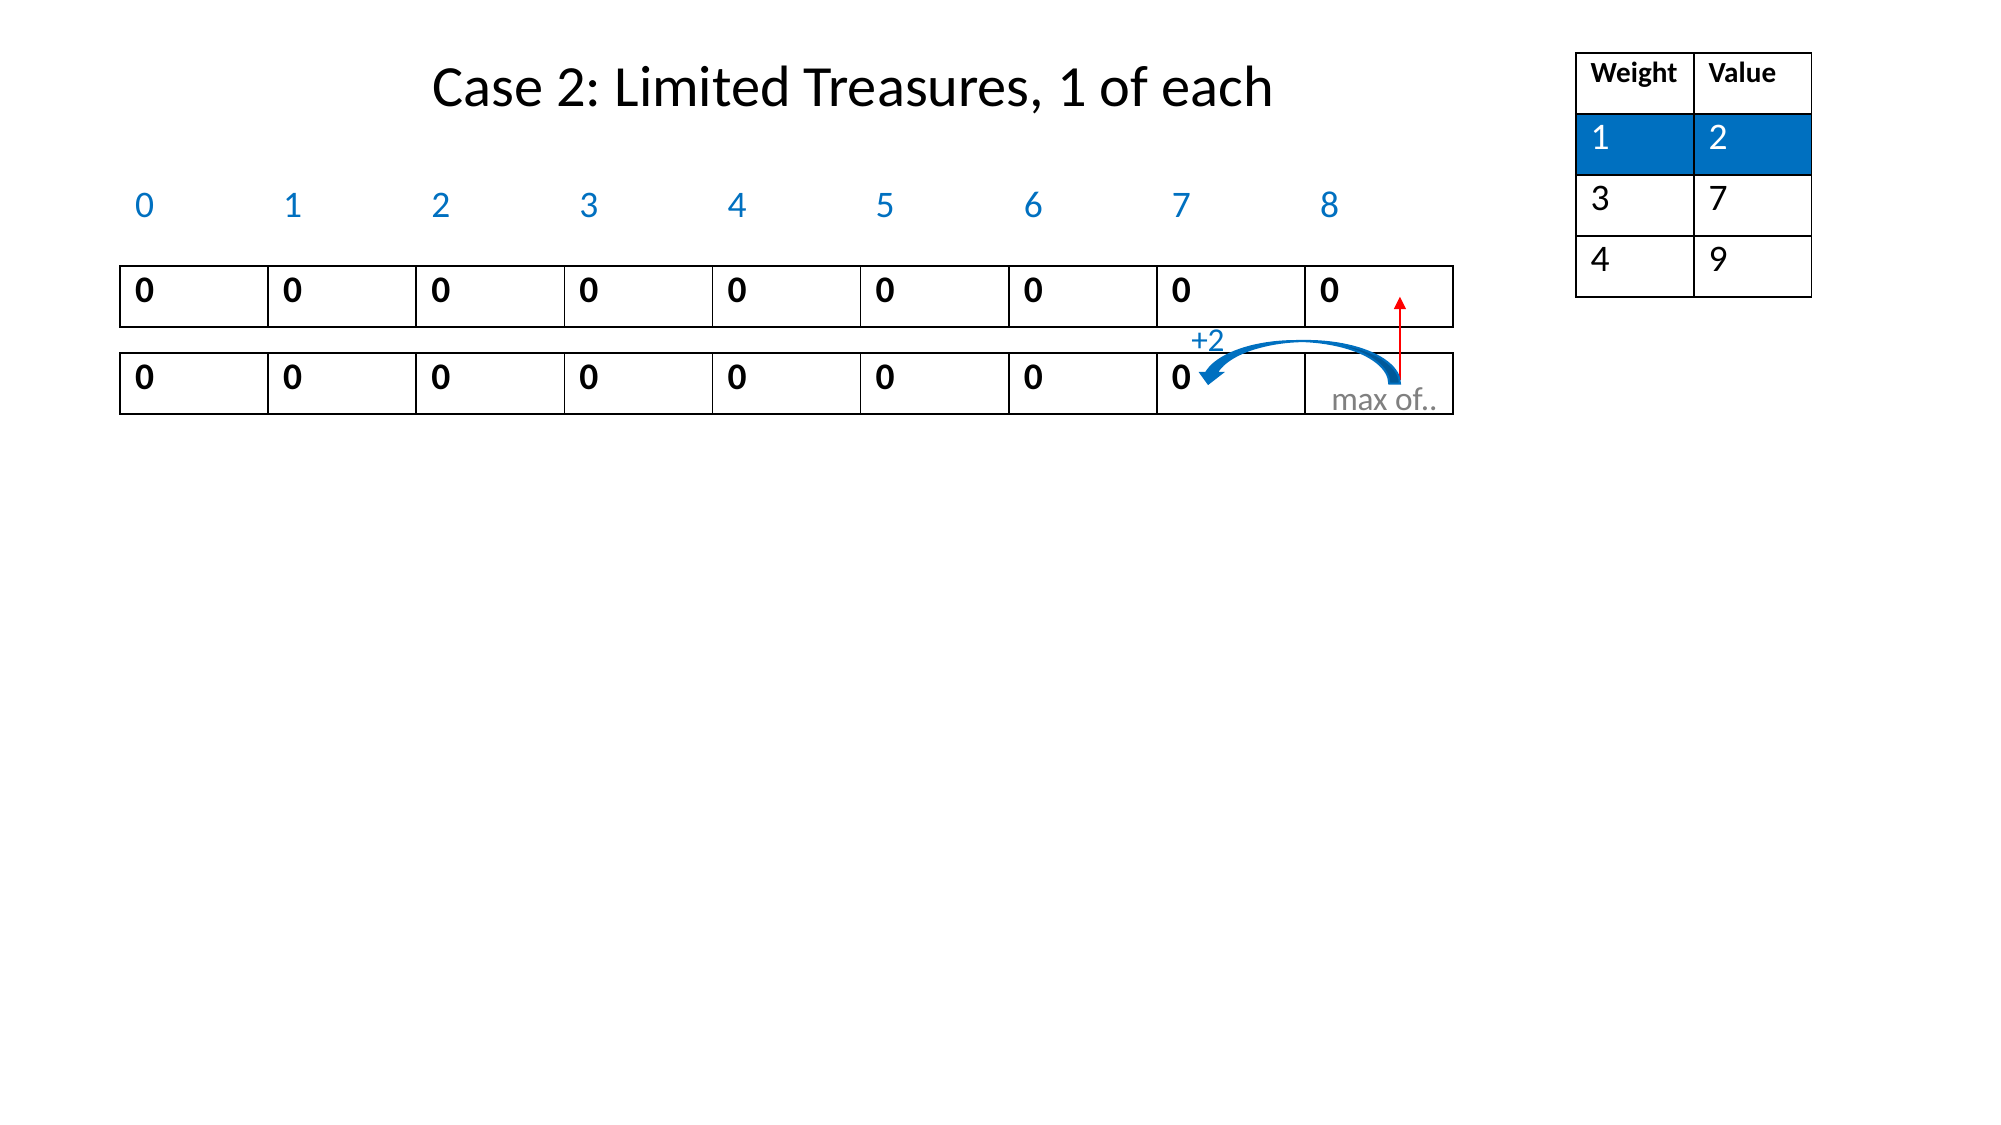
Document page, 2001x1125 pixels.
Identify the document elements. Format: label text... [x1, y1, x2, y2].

table_header 6 [1009, 181, 1157, 242]
table_header 0 [565, 267, 712, 326]
table_header 0 [565, 354, 712, 413]
table_header 0 [1010, 267, 1156, 326]
table_header 0 [1306, 267, 1452, 296]
table_header 1 [268, 181, 416, 242]
table_header 0 [713, 354, 860, 413]
table_header Weight [1577, 54, 1693, 113]
table_header 7 [1157, 181, 1305, 242]
table_cell 7 [1695, 176, 1811, 235]
table_header 0 [121, 354, 267, 413]
table_cell 2 [1695, 115, 1811, 174]
table_cell 4 [1577, 237, 1693, 296]
table_header 3 [564, 181, 713, 242]
table_header 0 [417, 354, 564, 413]
table_header 0 [1158, 354, 1175, 413]
table_header 0 [861, 267, 1008, 326]
table_header 0 [861, 354, 1008, 413]
table_header 0 [1158, 267, 1304, 326]
table_header 4 [713, 181, 861, 242]
text_box Case 2: Limited Treasures, 1 of each [417, 40, 1290, 126]
table_header 0 [120, 181, 268, 242]
table_cell 9 [1695, 237, 1811, 296]
table_cell 1 [1577, 115, 1693, 174]
table_header 0 [269, 354, 415, 413]
table_header 8 [1305, 181, 1453, 242]
table_cell 3 [1577, 176, 1693, 235]
table_header Value [1695, 54, 1811, 113]
table_header 0 [269, 267, 415, 326]
table_header 2 [416, 181, 564, 242]
table_header 0 [417, 267, 564, 326]
table_header 5 [861, 181, 1009, 242]
table_header 0 [713, 267, 860, 326]
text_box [1175, 296, 1454, 426]
table_header 0 [1010, 354, 1156, 413]
table_header 0 [121, 267, 267, 326]
